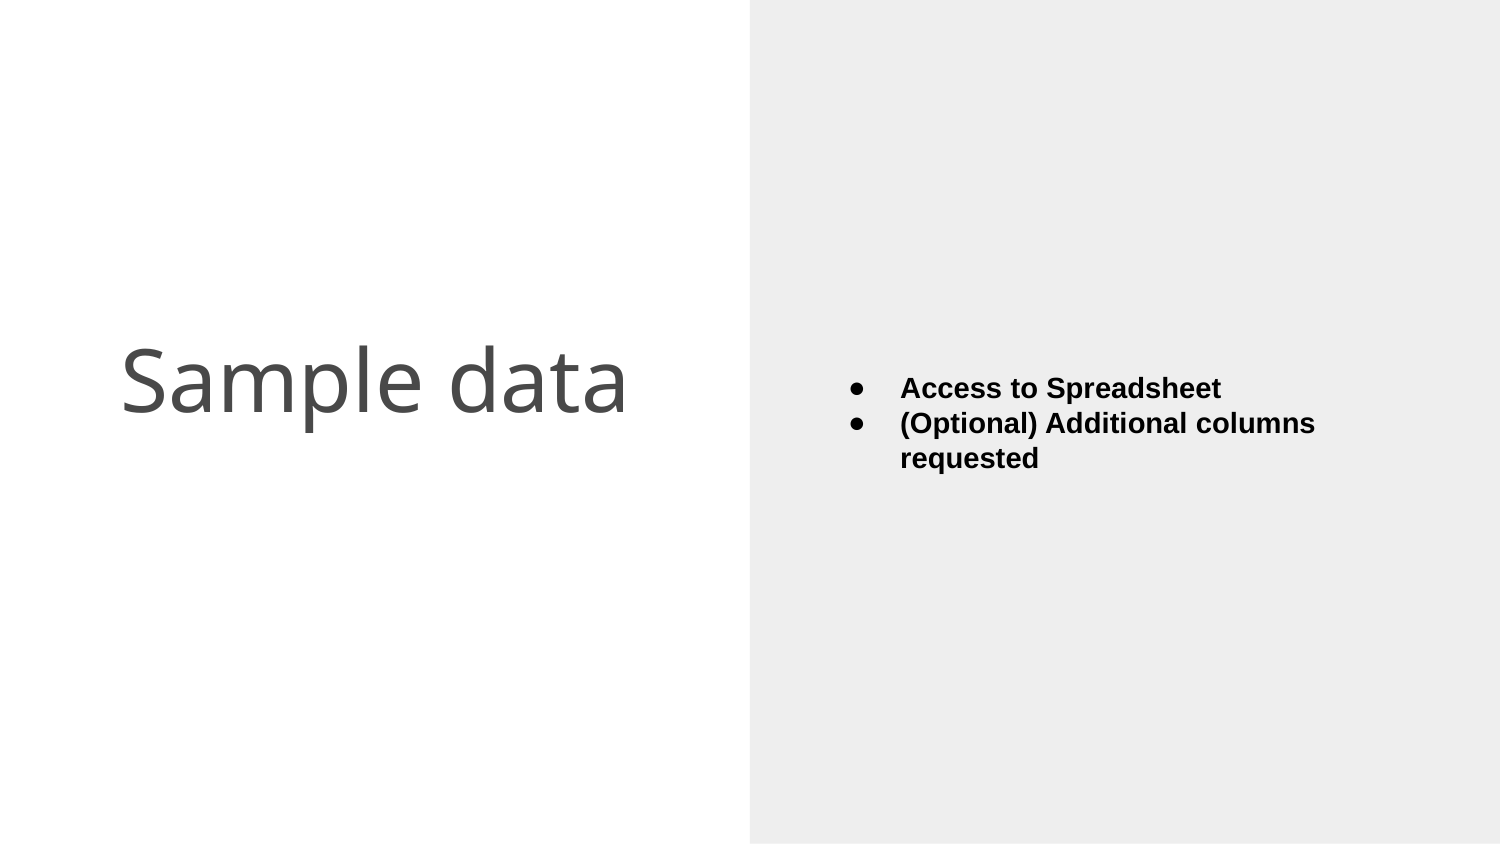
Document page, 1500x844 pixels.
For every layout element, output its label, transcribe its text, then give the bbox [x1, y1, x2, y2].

list Access to Spreadsheet (Optional) Additional columns requested [810, 118, 1440, 725]
title Sample data [43, 202, 708, 446]
